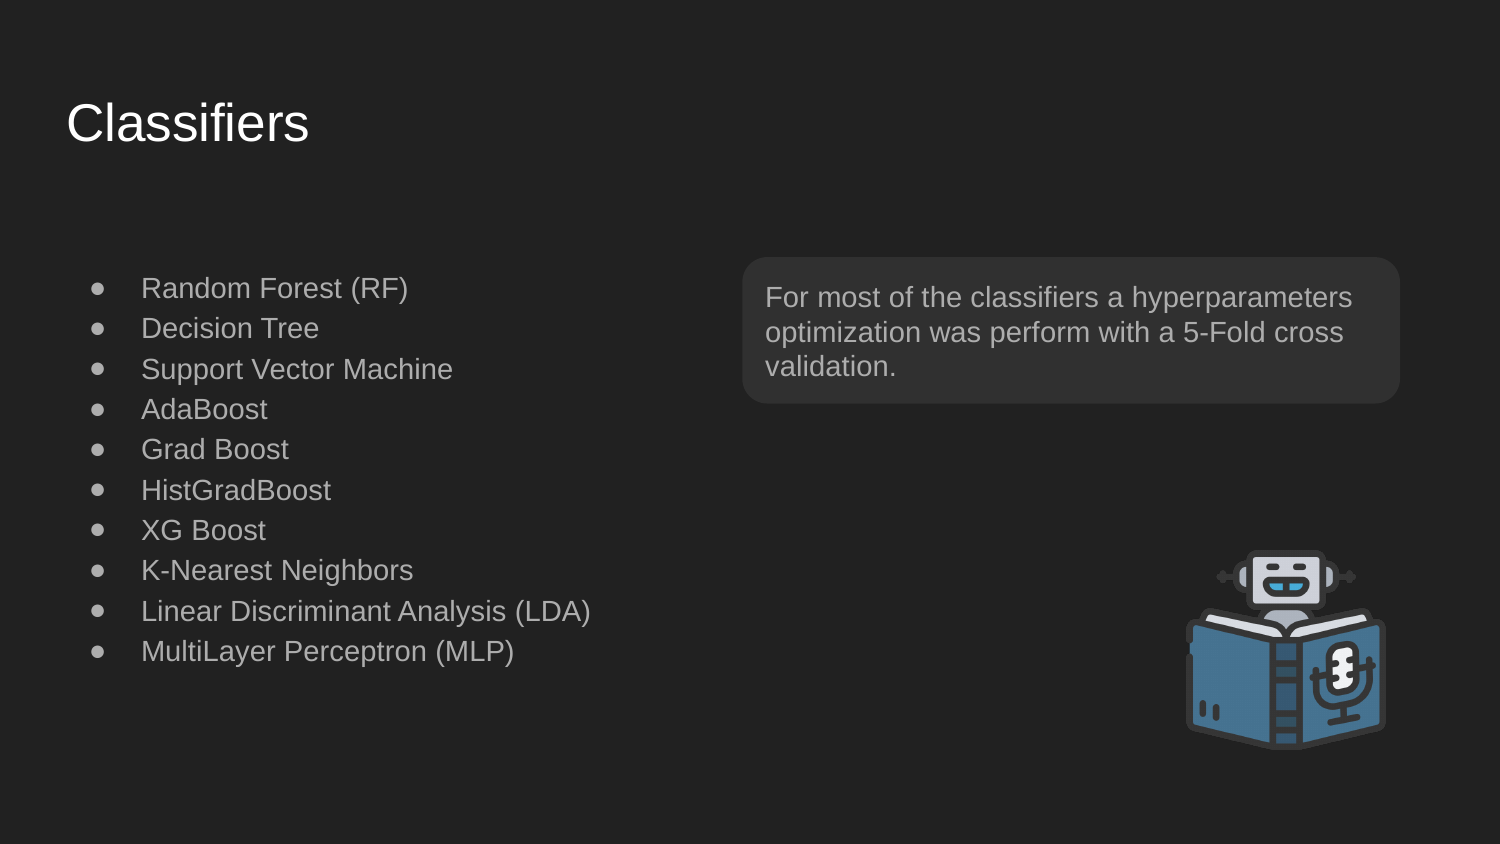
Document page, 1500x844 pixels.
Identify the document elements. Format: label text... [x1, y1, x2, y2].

list Random Forest (RF) Decision Tree Support Vector Machine AdaBoost Grad Boost HistGradBoost XG Boost K-Nearest Neighbors Linear Discriminant Analysis (LDA) MultiLayer Perceptron (MLP) [51, 189, 708, 750]
picture [1186, 550, 1386, 750]
title Classifiers [51, 72, 1449, 167]
text_box For most of the classifiers a hyperparameters optimization was perform with a 5-Fold cross validation. [743, 257, 1400, 403]
